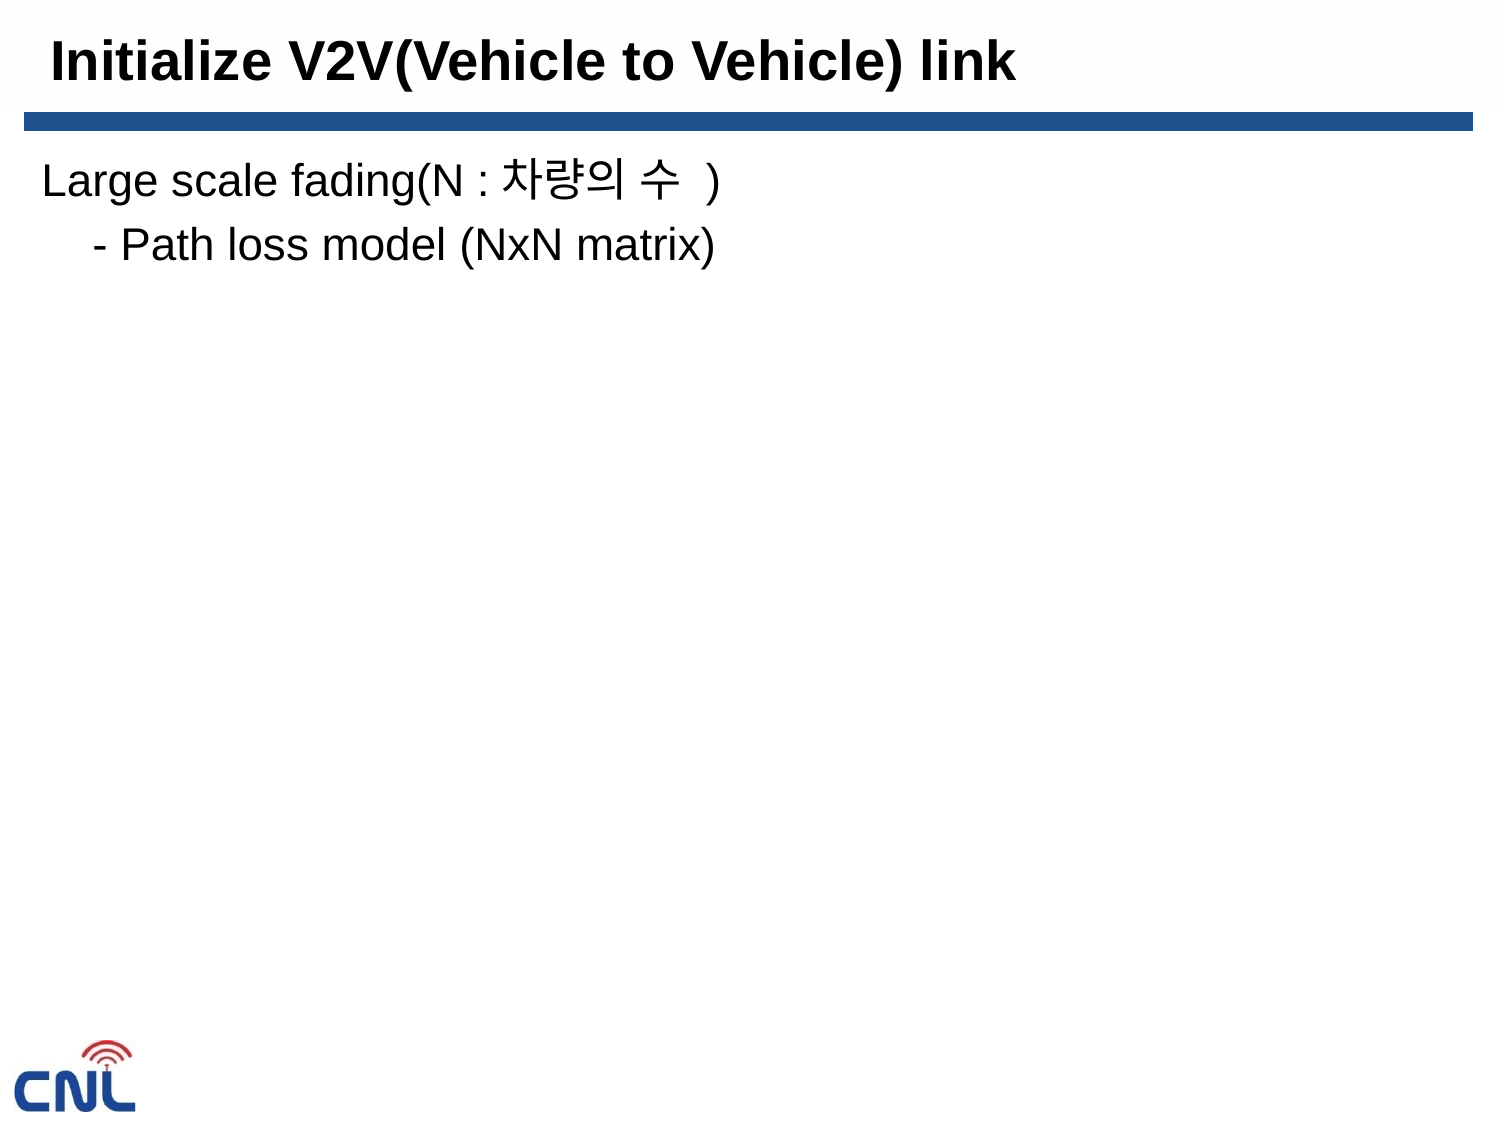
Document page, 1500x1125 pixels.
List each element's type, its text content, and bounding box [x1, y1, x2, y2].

text_box Large scale fading(N :차량의 수 ) - Path loss model (NxN matrix) [26, 143, 1474, 983]
picture [0, 0, 1500, 112]
title Initialize V2V(Vehicle to Vehicle) link [35, 1, 1461, 114]
picture [14, 1040, 136, 1112]
